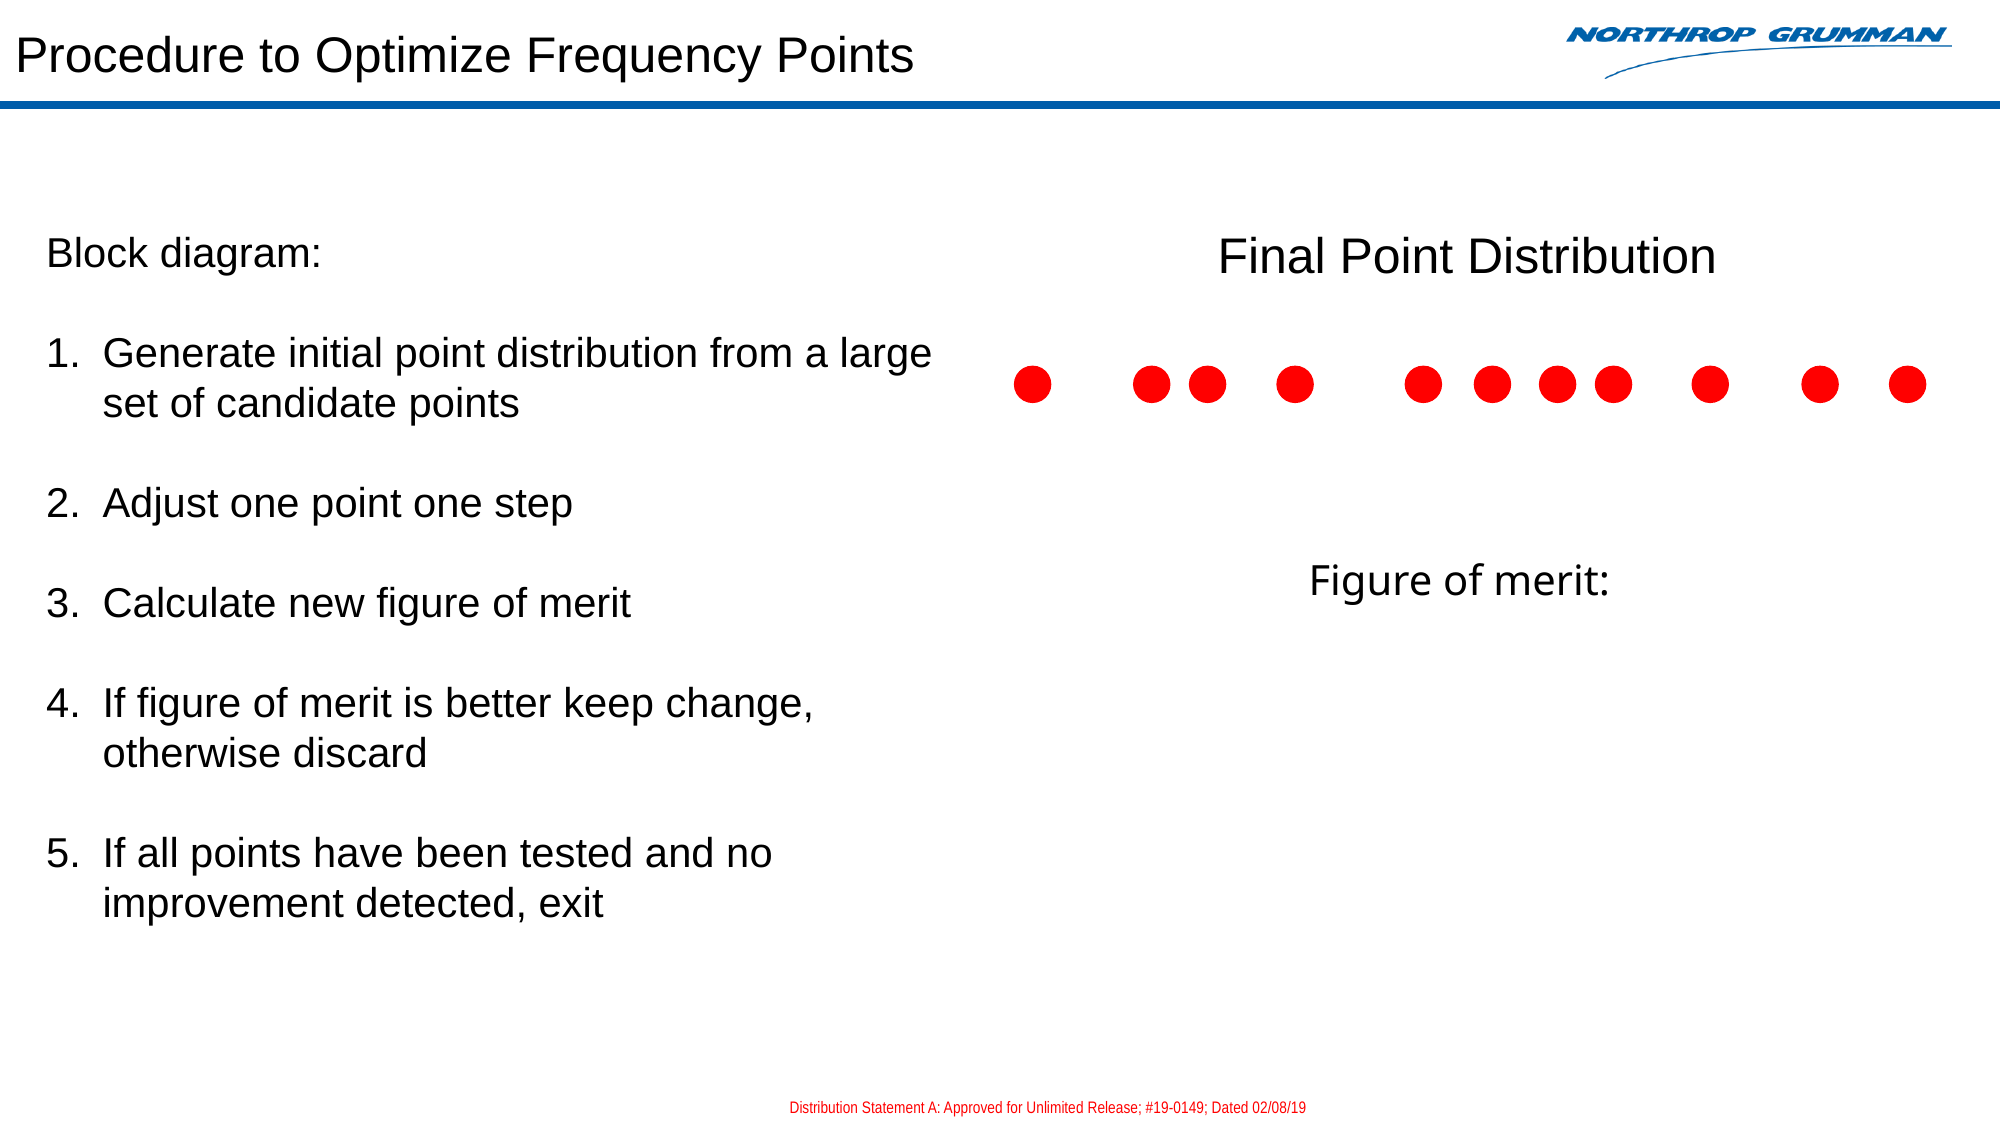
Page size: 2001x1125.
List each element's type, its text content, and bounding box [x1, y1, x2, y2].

text_box [1274, 363, 1316, 406]
text_box [1186, 363, 1229, 406]
text_box [1799, 363, 1841, 406]
picture [1566, 27, 1952, 79]
text_box [1471, 363, 1514, 406]
list Block diagram: Generate initial point distribution from a large set of candidate points Adjust one point one step Calculate new figure of merit If figure of merit is better keep change, otherwise discard If all points have been tested and no improvement detected, exit [30, 218, 951, 999]
text_box [1130, 363, 1173, 406]
title Procedure to Optimize Frequency Points [0, 0, 1467, 105]
text_box [1536, 363, 1579, 406]
text_box [1886, 363, 1929, 406]
text_box [1402, 363, 1445, 406]
text_box [1592, 363, 1635, 406]
text_box Final Point Distribution [1169, 216, 1766, 292]
text_box [1689, 363, 1732, 406]
text_box [1011, 363, 1054, 406]
text_box Distribution Statement A: Approved for Unlimited Release; #19-0149; Dated 02/08/19 [730, 1087, 1366, 1125]
